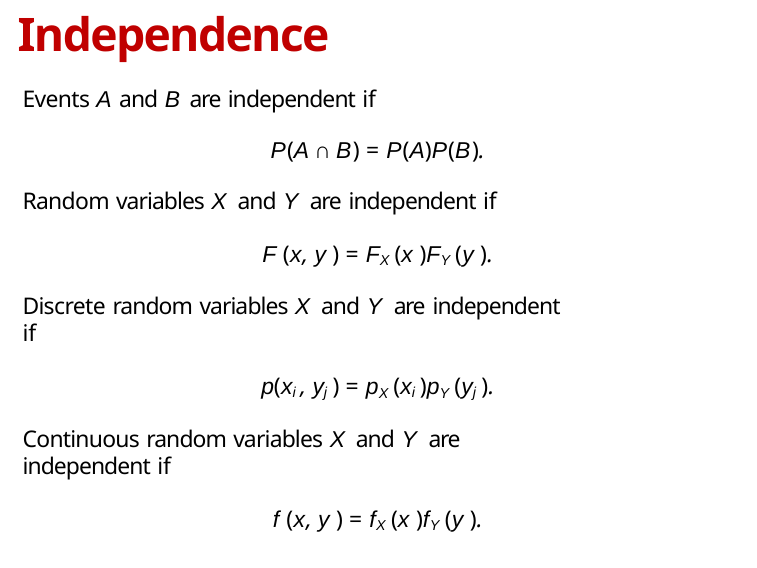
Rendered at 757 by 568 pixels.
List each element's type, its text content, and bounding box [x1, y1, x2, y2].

text_box Events A and B are independent if P(A ∩ B) = P(A)P(B). Random variables X and Y are independent if F (x, y ) = FX (x )FY (y ). Discrete random variables X and Y are independent if p(xi , yj ) = pX (xi )pY (yj ). Continuous random variables X and Y are independent if f (x, y ) = fX (x )fY (y ). [10, 82, 576, 534]
title Independence [15, 0, 341, 81]
